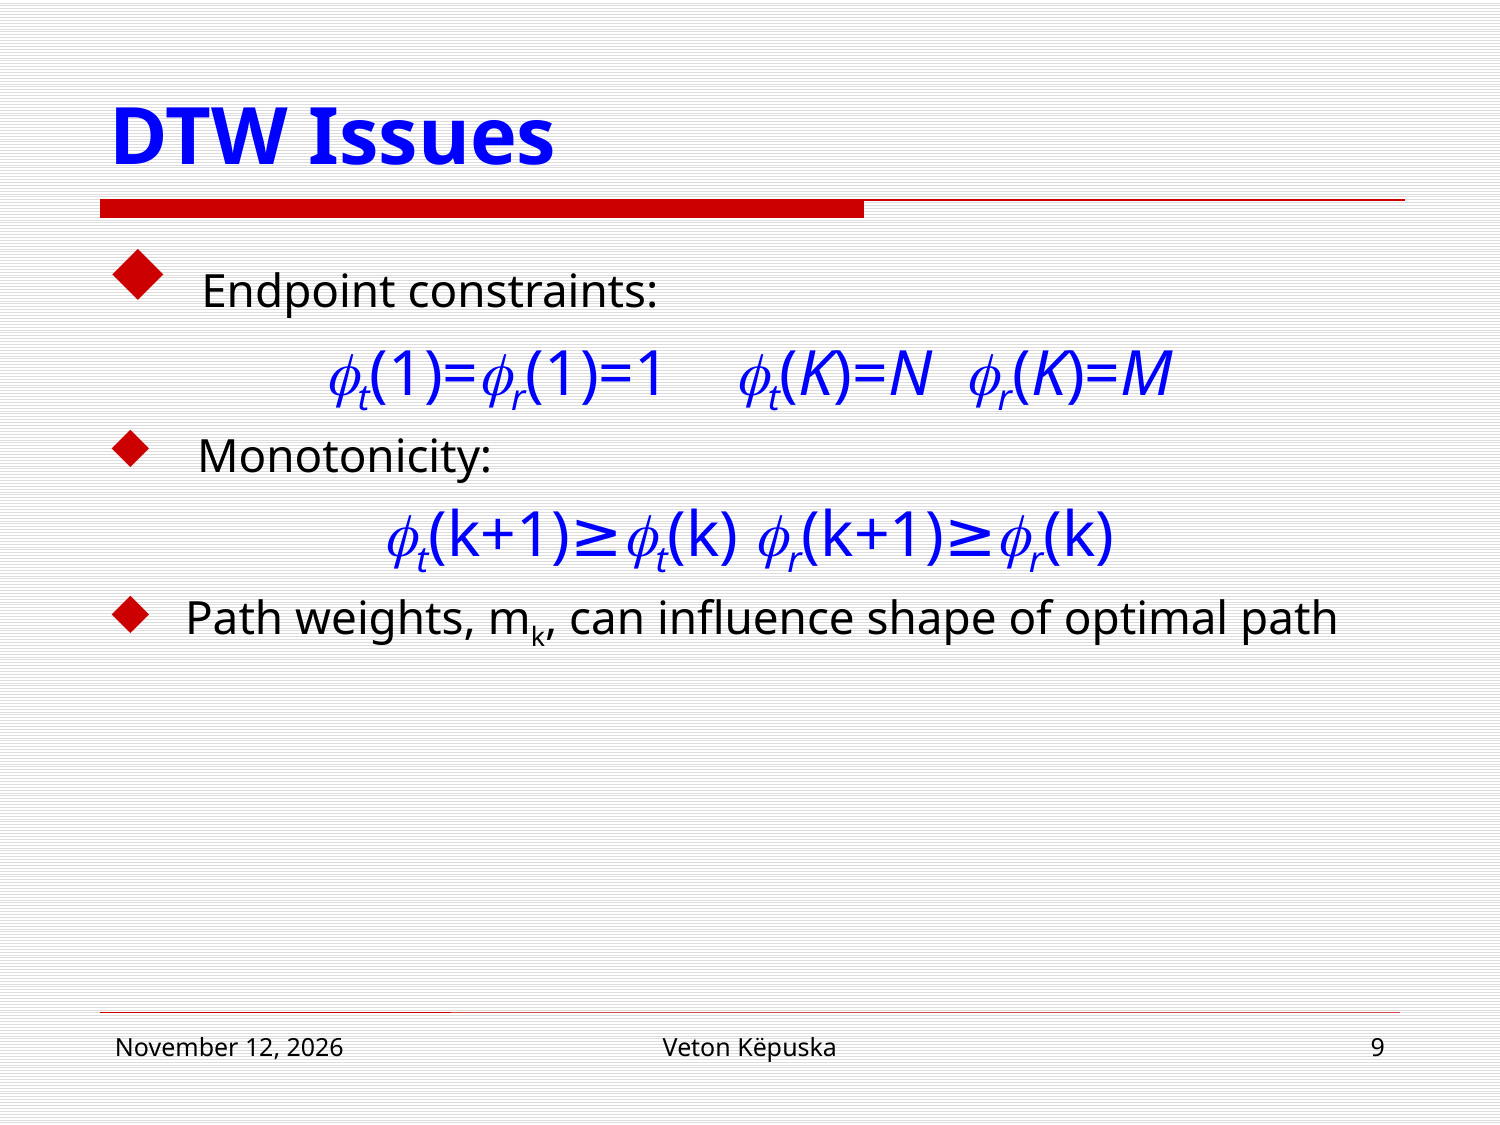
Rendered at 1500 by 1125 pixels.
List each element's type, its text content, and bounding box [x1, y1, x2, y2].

footer Veton Këpuska [512, 1024, 988, 1103]
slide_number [99, 1024, 426, 1103]
title DTW Issues [93, 49, 1407, 188]
slide_number 9 [1074, 1024, 1401, 1103]
list Endpoint constraints: t(1)=r(1)=1 t(K)=N r(K)=M Monotonicity: t(k+1)≥t(k) r(k+1)≥r(k) Path weights, mk, can influence shape of optimal path [92, 237, 1406, 988]
